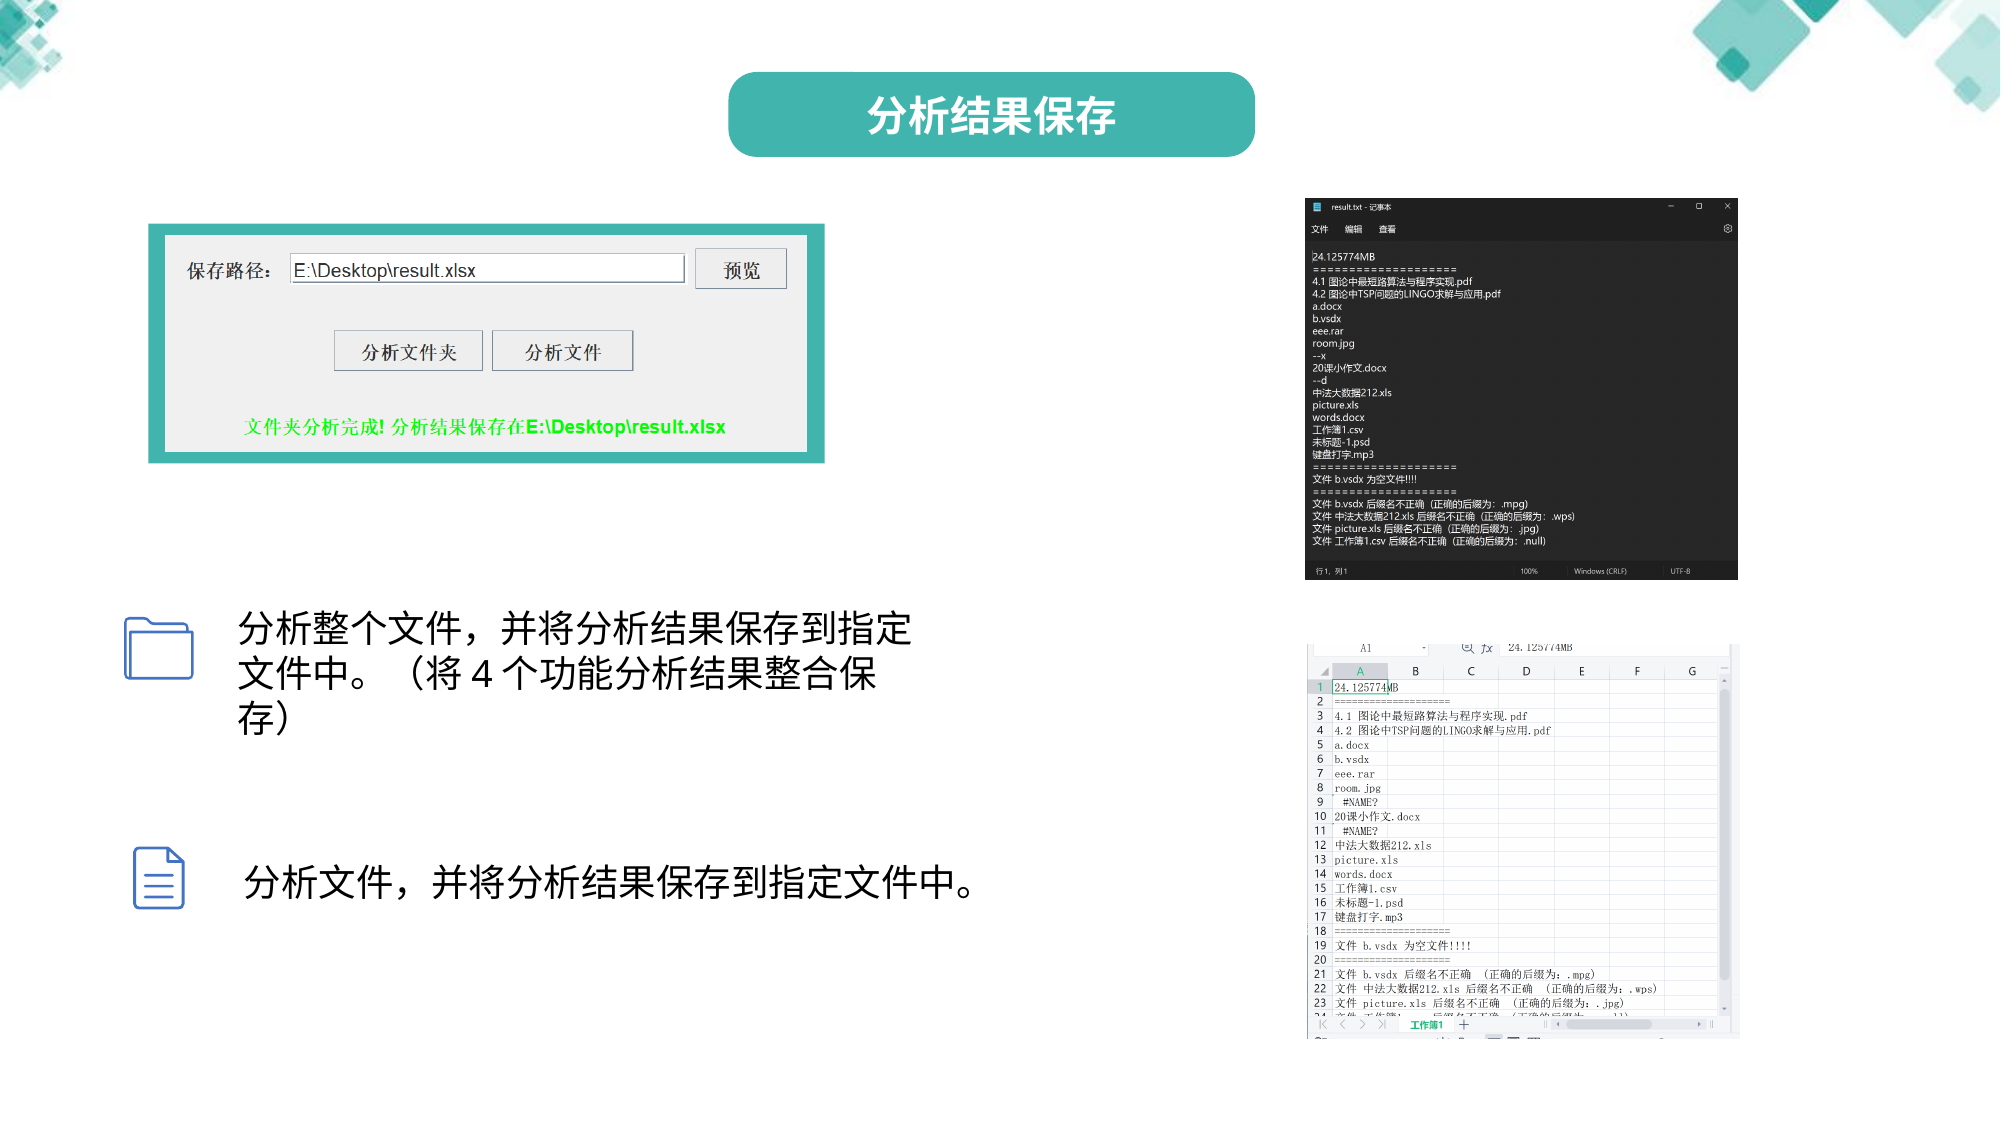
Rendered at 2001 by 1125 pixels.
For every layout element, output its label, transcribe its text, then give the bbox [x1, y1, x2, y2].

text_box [124, 598, 981, 913]
text_box 分析结果保存 [727, 70, 1257, 158]
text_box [148, 223, 825, 464]
picture [0, 0, 2001, 1125]
